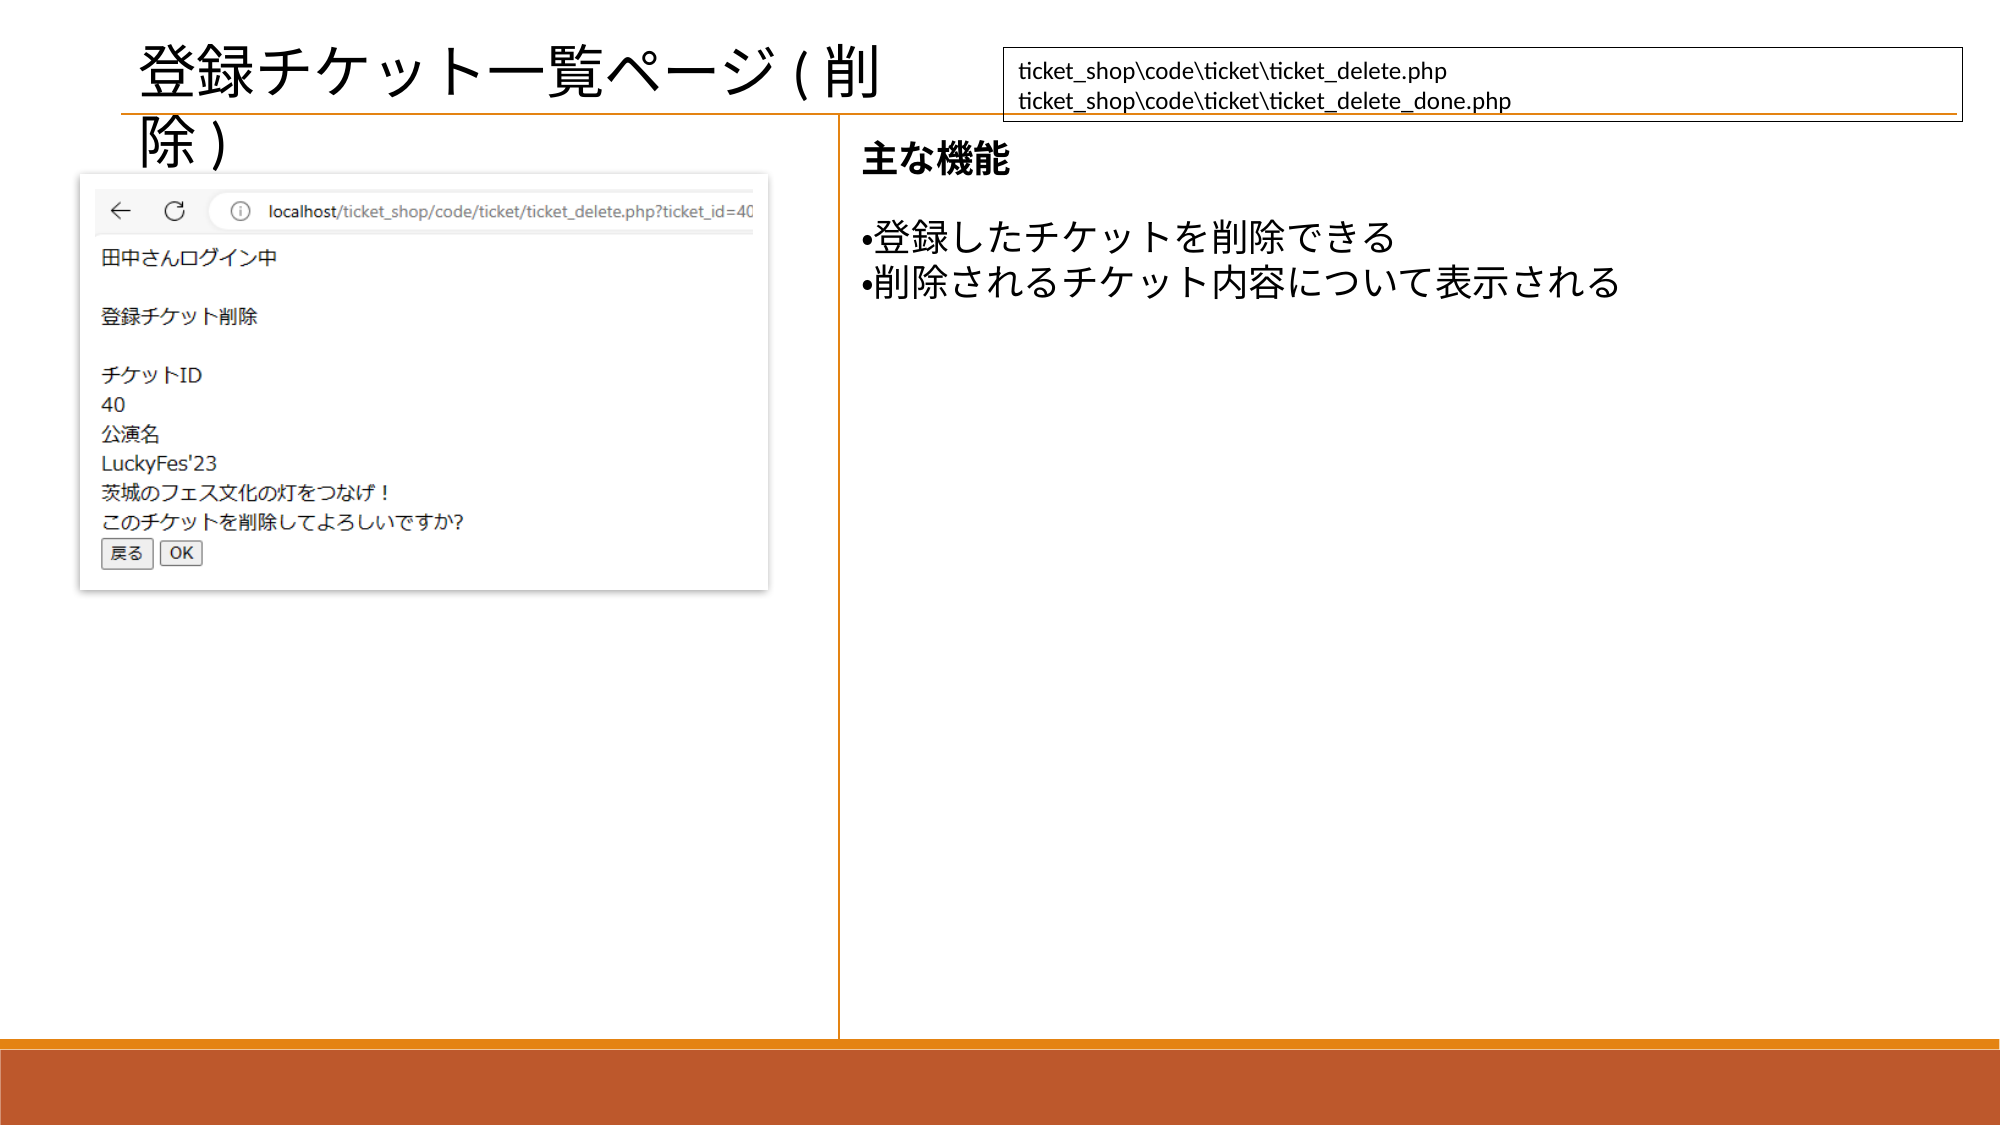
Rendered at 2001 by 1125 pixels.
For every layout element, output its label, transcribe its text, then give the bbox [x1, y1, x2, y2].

picture [93, 187, 754, 576]
text_box ・登録したチケットを削除できる ・削除されるチケット内容について表示される [848, 206, 1957, 312]
text_box 主な機能 [848, 127, 1488, 188]
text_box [120, 27, 1958, 115]
